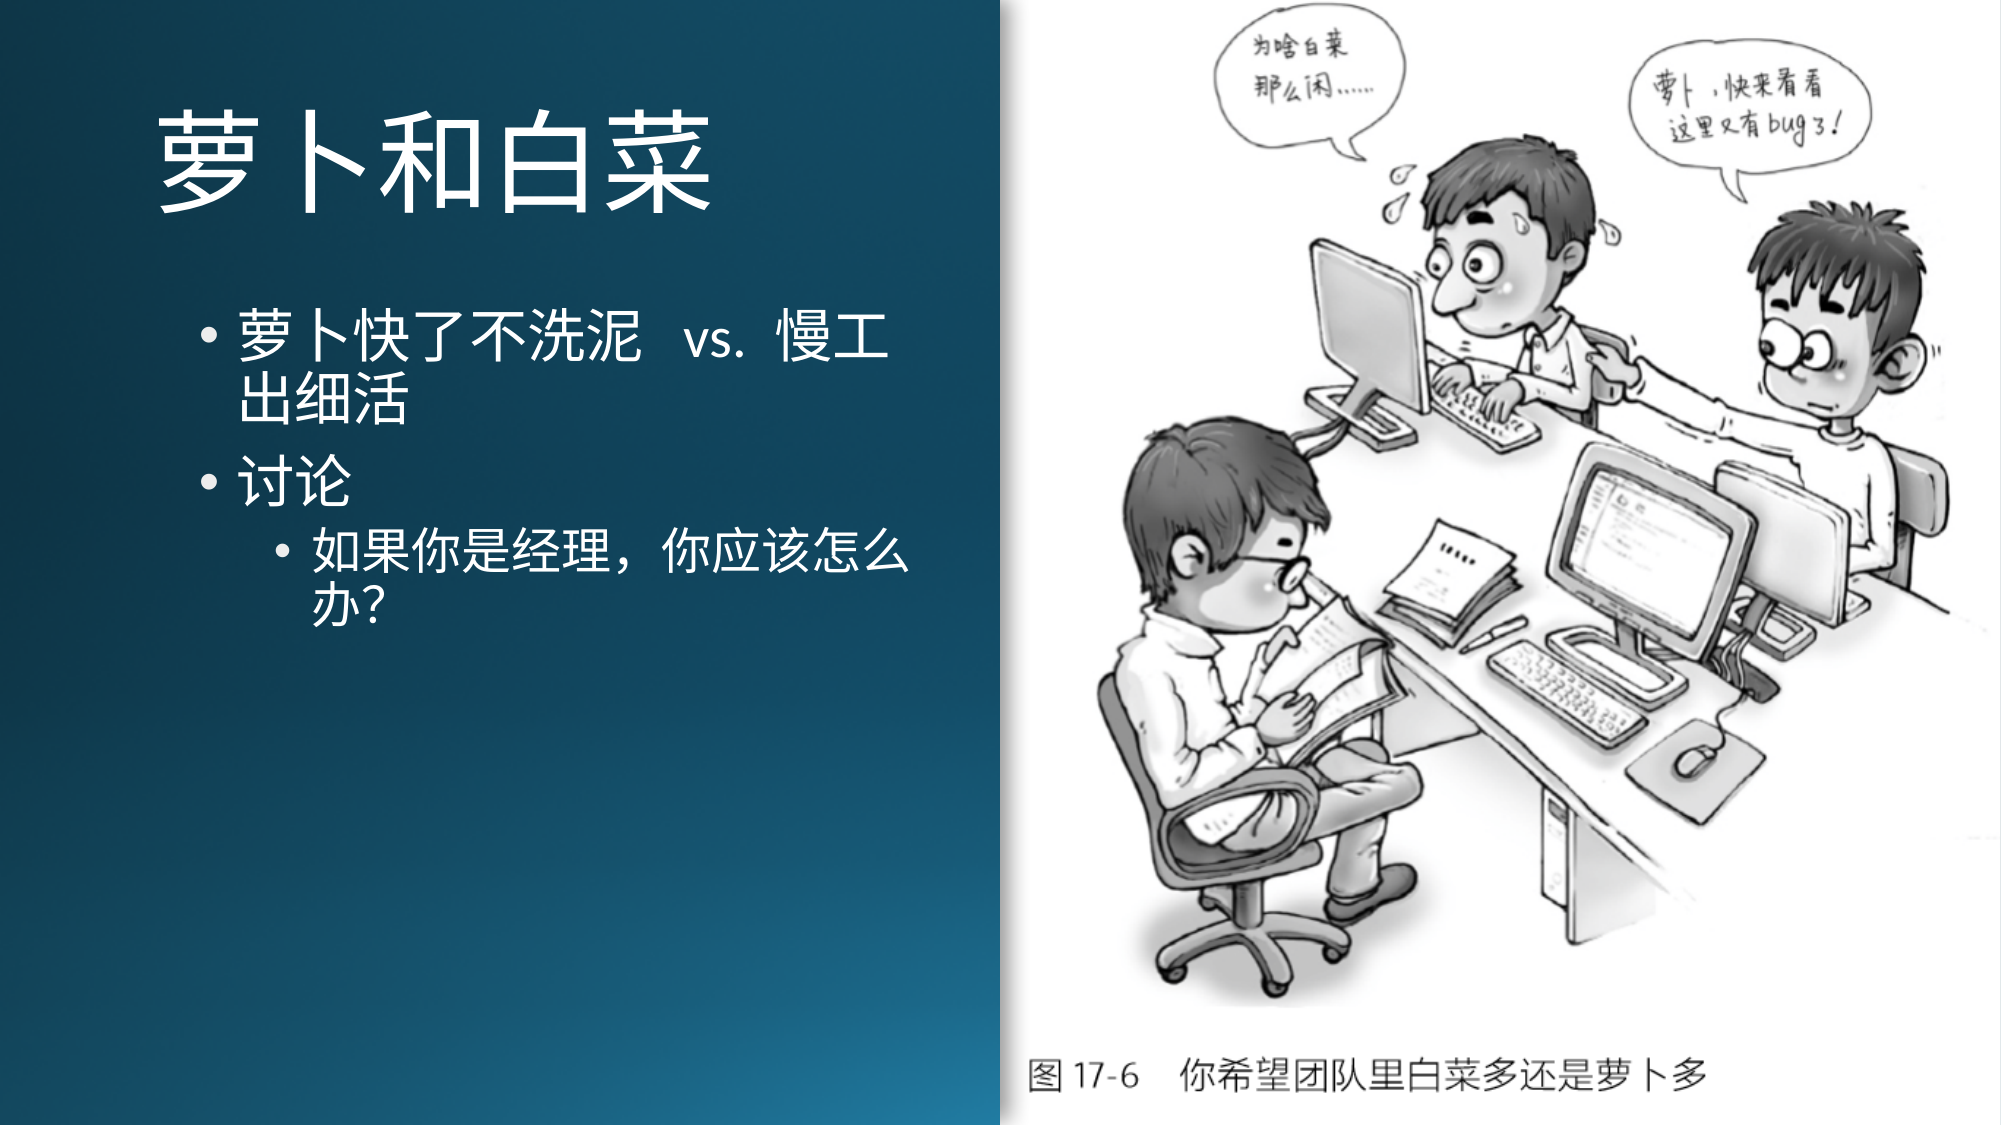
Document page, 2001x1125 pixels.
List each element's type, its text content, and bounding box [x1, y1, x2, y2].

list 萝卜快了不洗泥 vs. 慢工出细活 讨论 如果你是经理，你应该怎么办？ [183, 299, 934, 1014]
title 萝卜和白菜 [137, 59, 934, 278]
picture [999, 0, 2001, 1125]
text_box [0, 0, 999, 1125]
